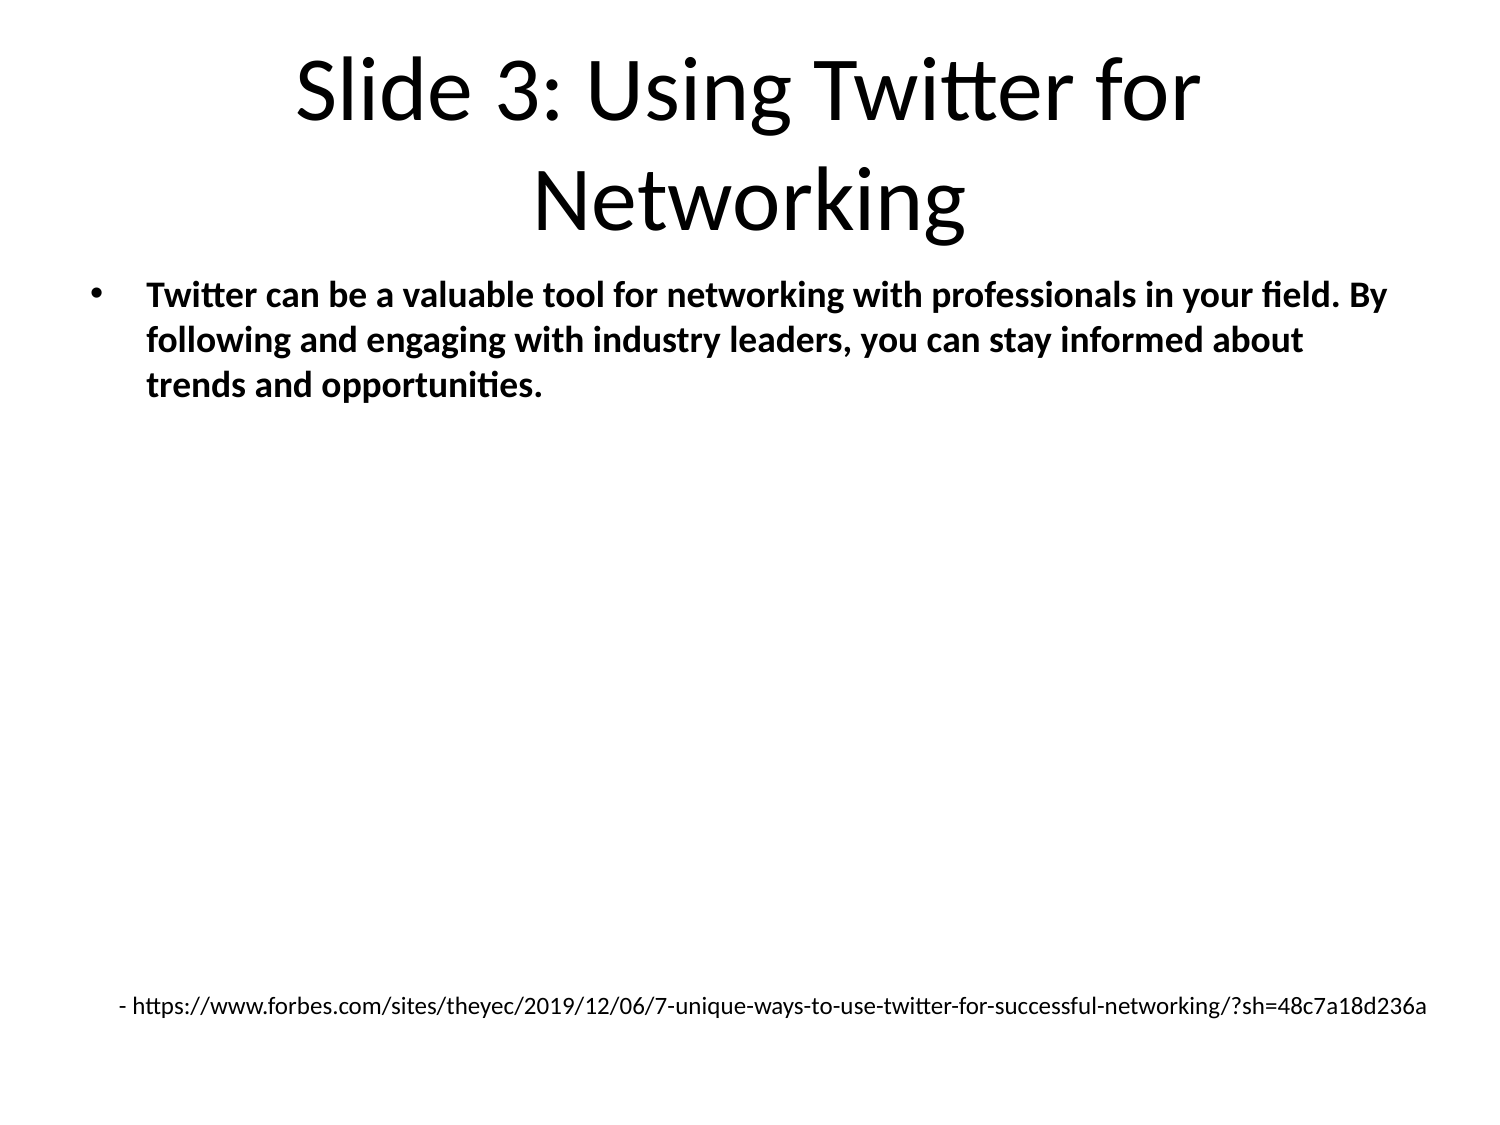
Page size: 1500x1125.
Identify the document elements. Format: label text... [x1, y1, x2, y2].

list Twitter can be a valuable tool for networking with professionals in your field. By following and engaging with industry leaders, you can stay informed about trends and opportunities. [75, 262, 1425, 1005]
text_box - https://www.forbes.com/sites/theyec/2019/12/06/7-unique-ways-to-use-twitter-for-successful-networking/?sh=48c7a18d236a [104, 937, 1500, 1028]
title Slide 3: Using Twitter for Networking [75, 45, 1425, 233]
